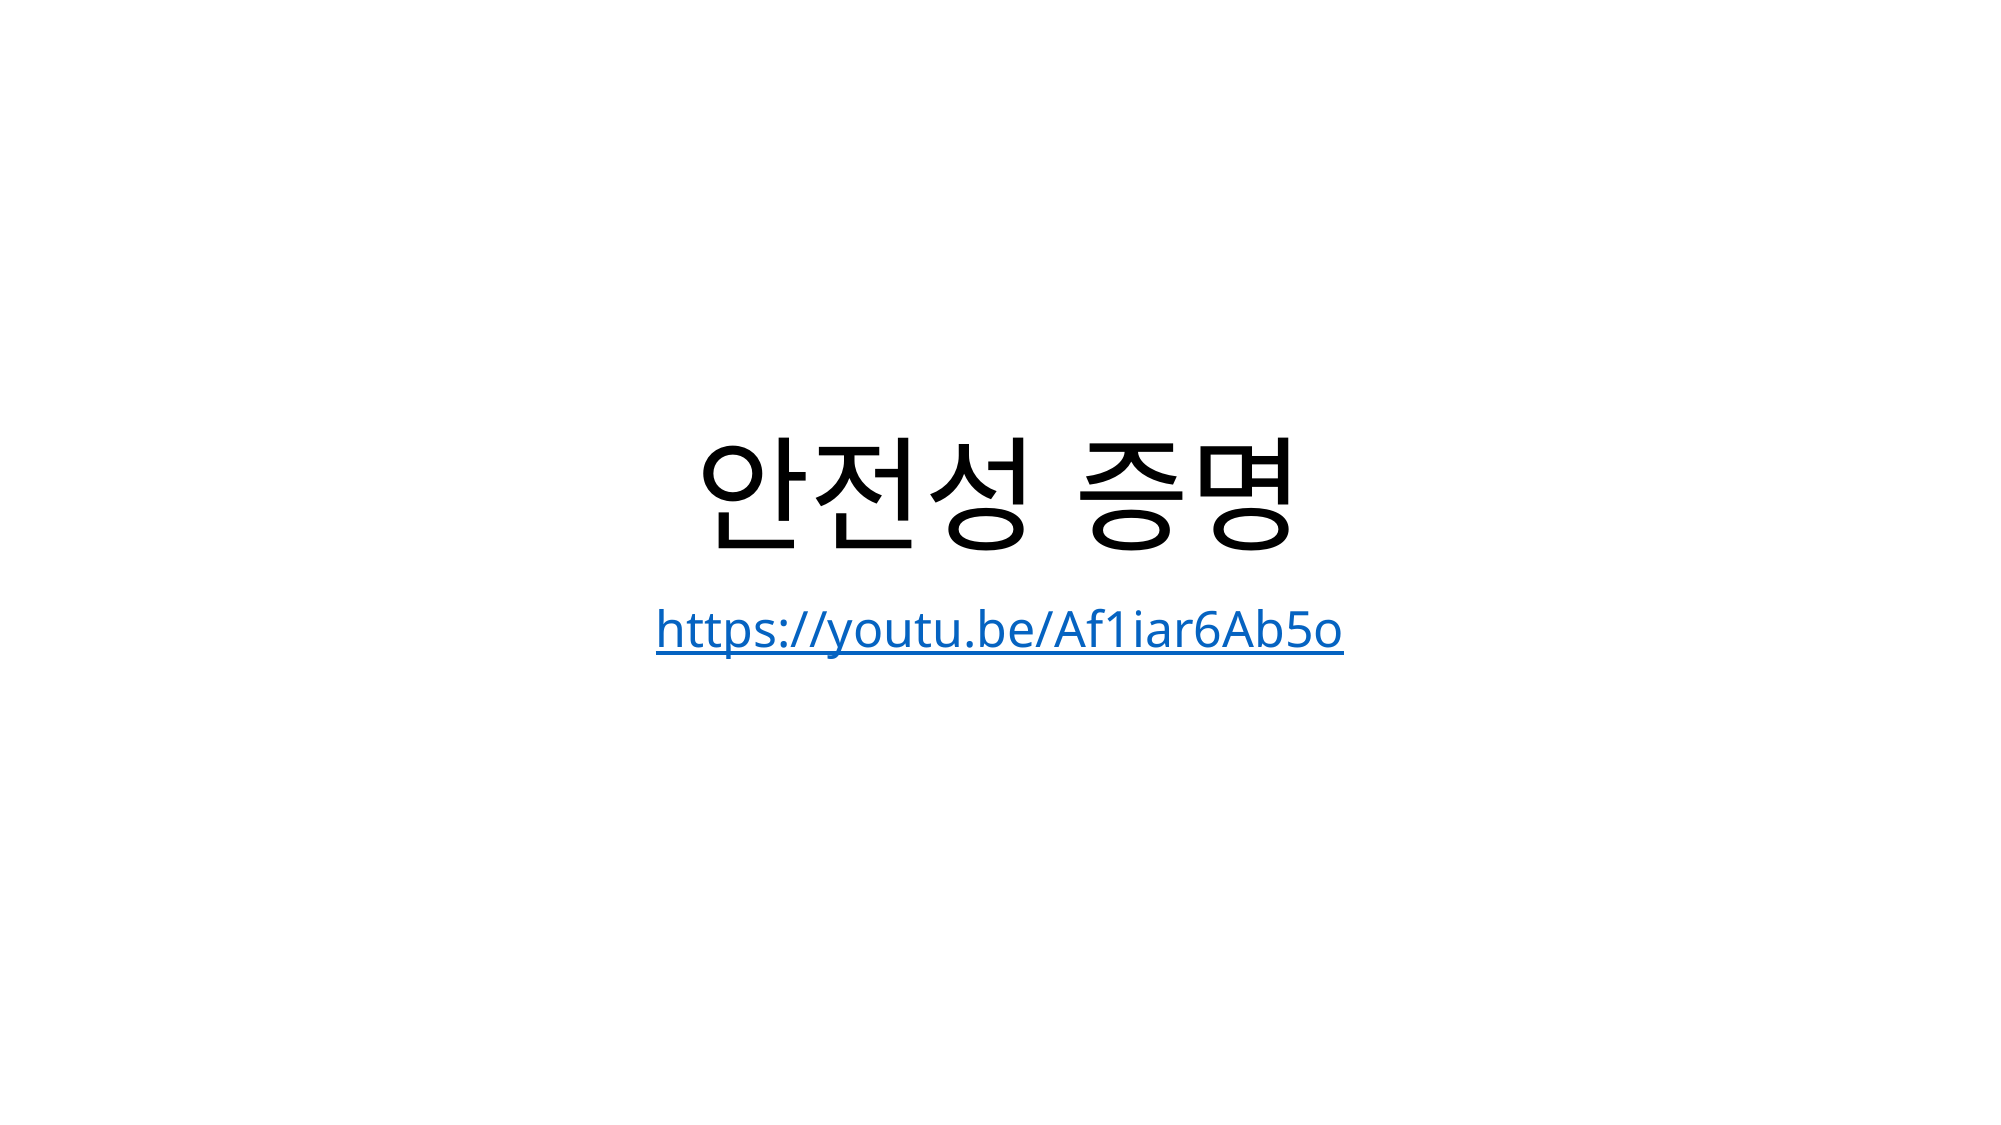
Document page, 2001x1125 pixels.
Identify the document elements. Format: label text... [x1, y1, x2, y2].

subtitle https://youtu.be/Af1iar6Ab5o [249, 590, 1750, 863]
title 안전성 증명 [249, 184, 1750, 576]
